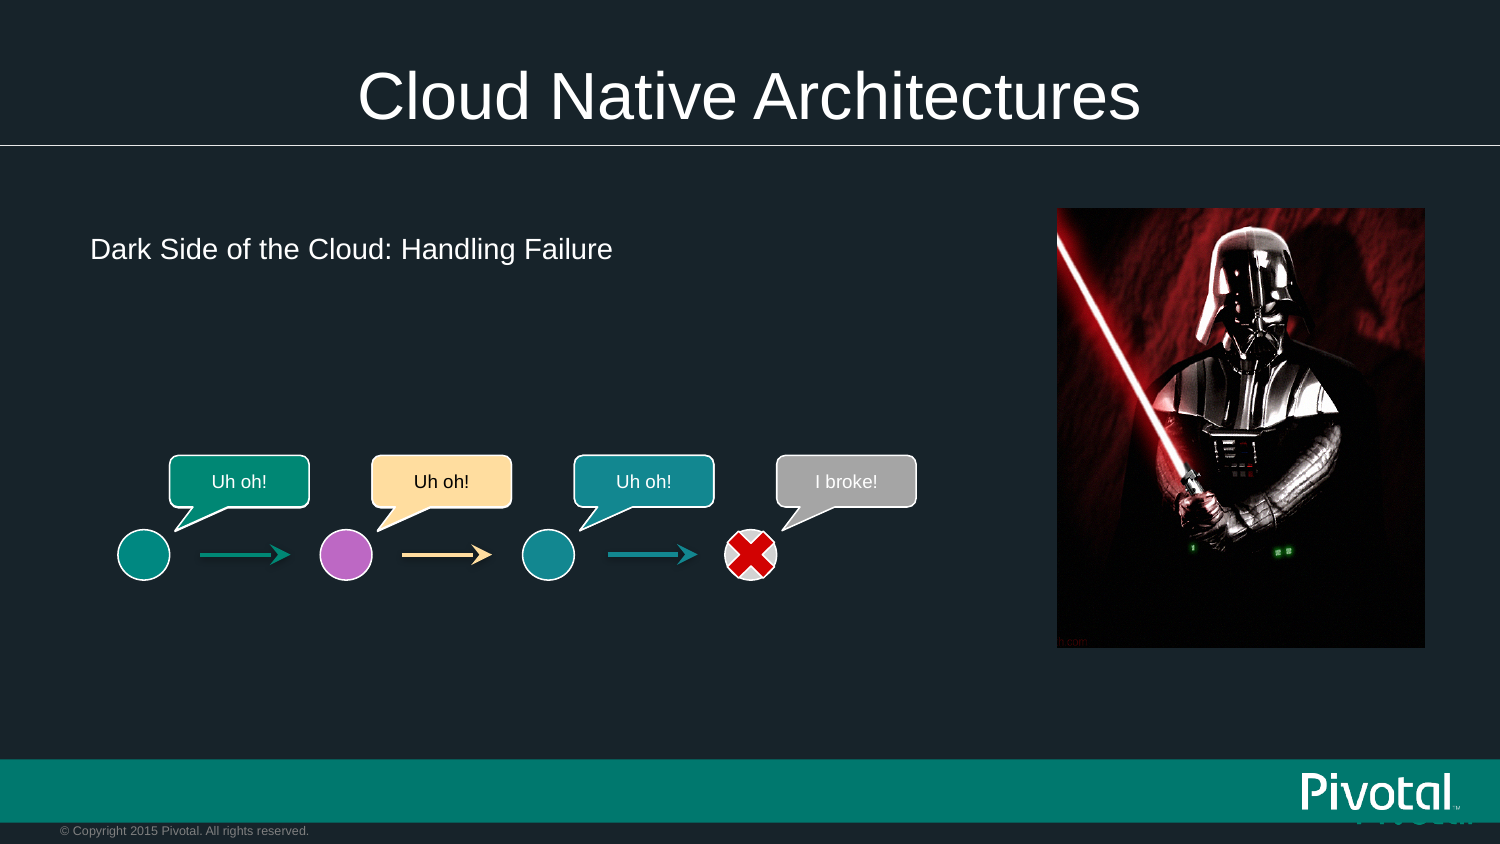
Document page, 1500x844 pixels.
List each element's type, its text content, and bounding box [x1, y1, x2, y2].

text_box Uh oh! [169, 455, 310, 531]
title Cloud Native Architectures [75, 52, 1425, 113]
picture [1056, 208, 1426, 648]
text_box [724, 544, 738, 565]
text_box [117, 529, 170, 581]
text_box [320, 529, 372, 581]
text_box I broke! [776, 455, 917, 531]
text_box Uh oh! [574, 455, 714, 531]
text_box [763, 544, 777, 566]
text_box [740, 529, 762, 542]
picture [1302, 773, 1460, 810]
text_box [522, 529, 575, 581]
text_box [740, 567, 762, 581]
text_box [727, 531, 775, 579]
list Dark Side of the Cloud: Handling Failure [75, 181, 928, 719]
text_box Uh oh! [372, 455, 512, 531]
